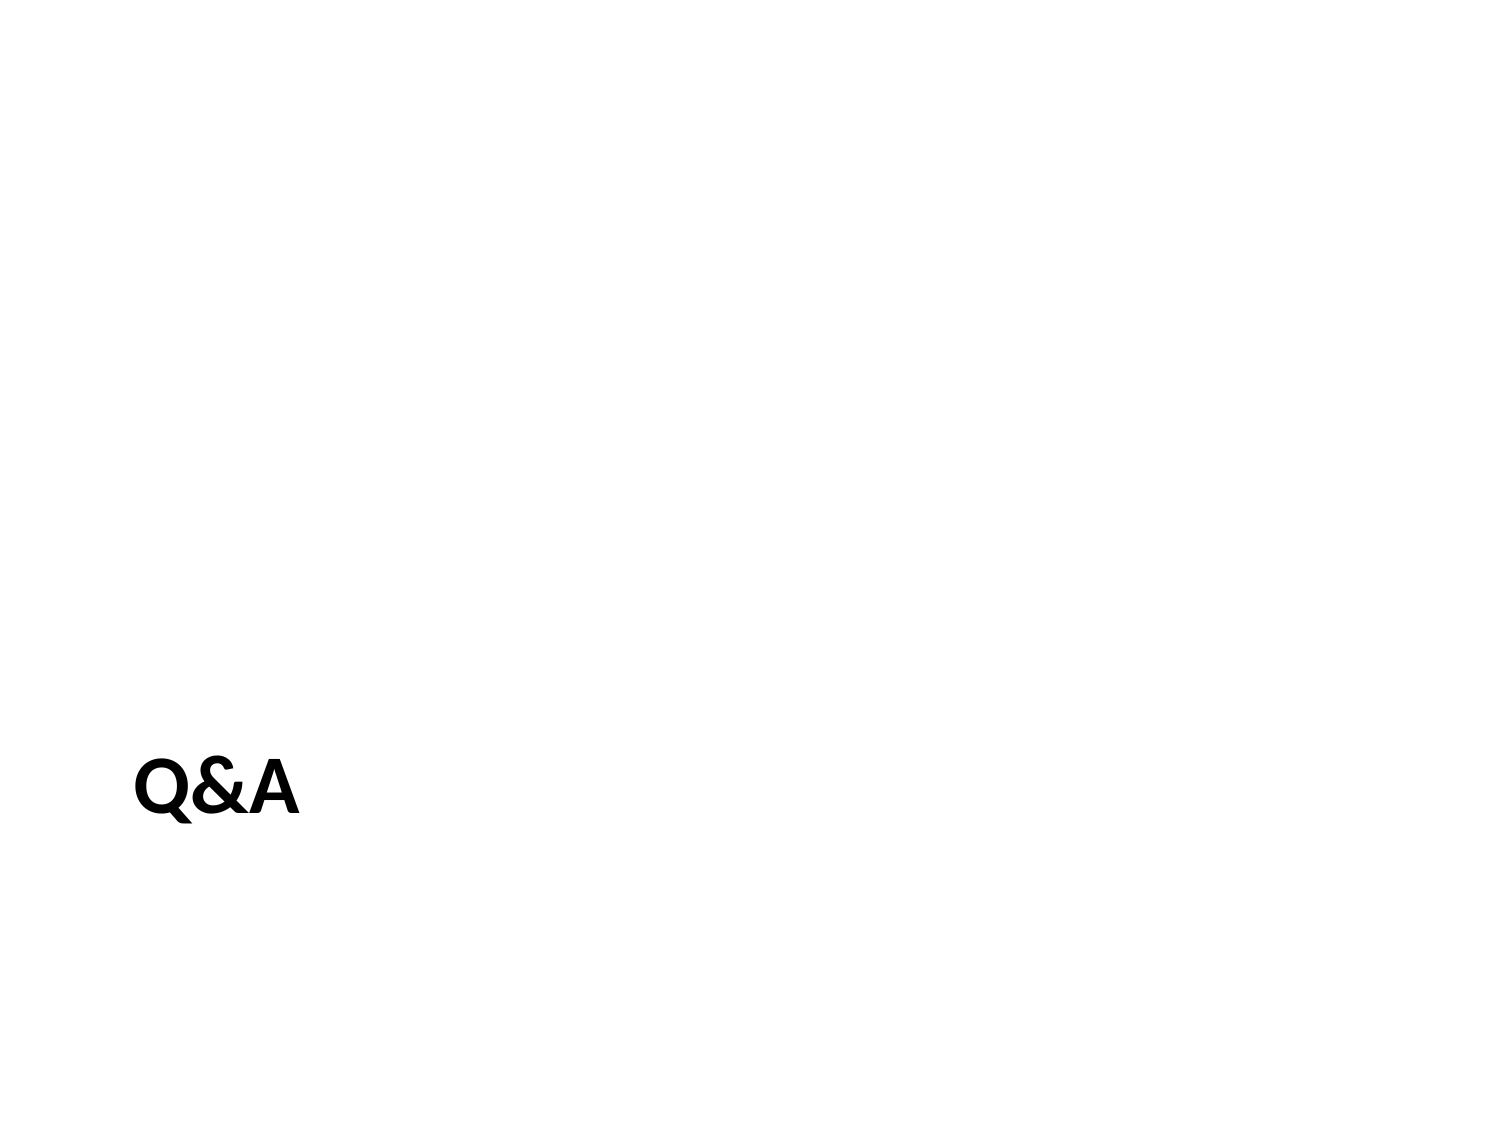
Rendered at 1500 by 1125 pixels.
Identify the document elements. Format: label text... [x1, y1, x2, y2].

title Q&A [118, 722, 1394, 947]
